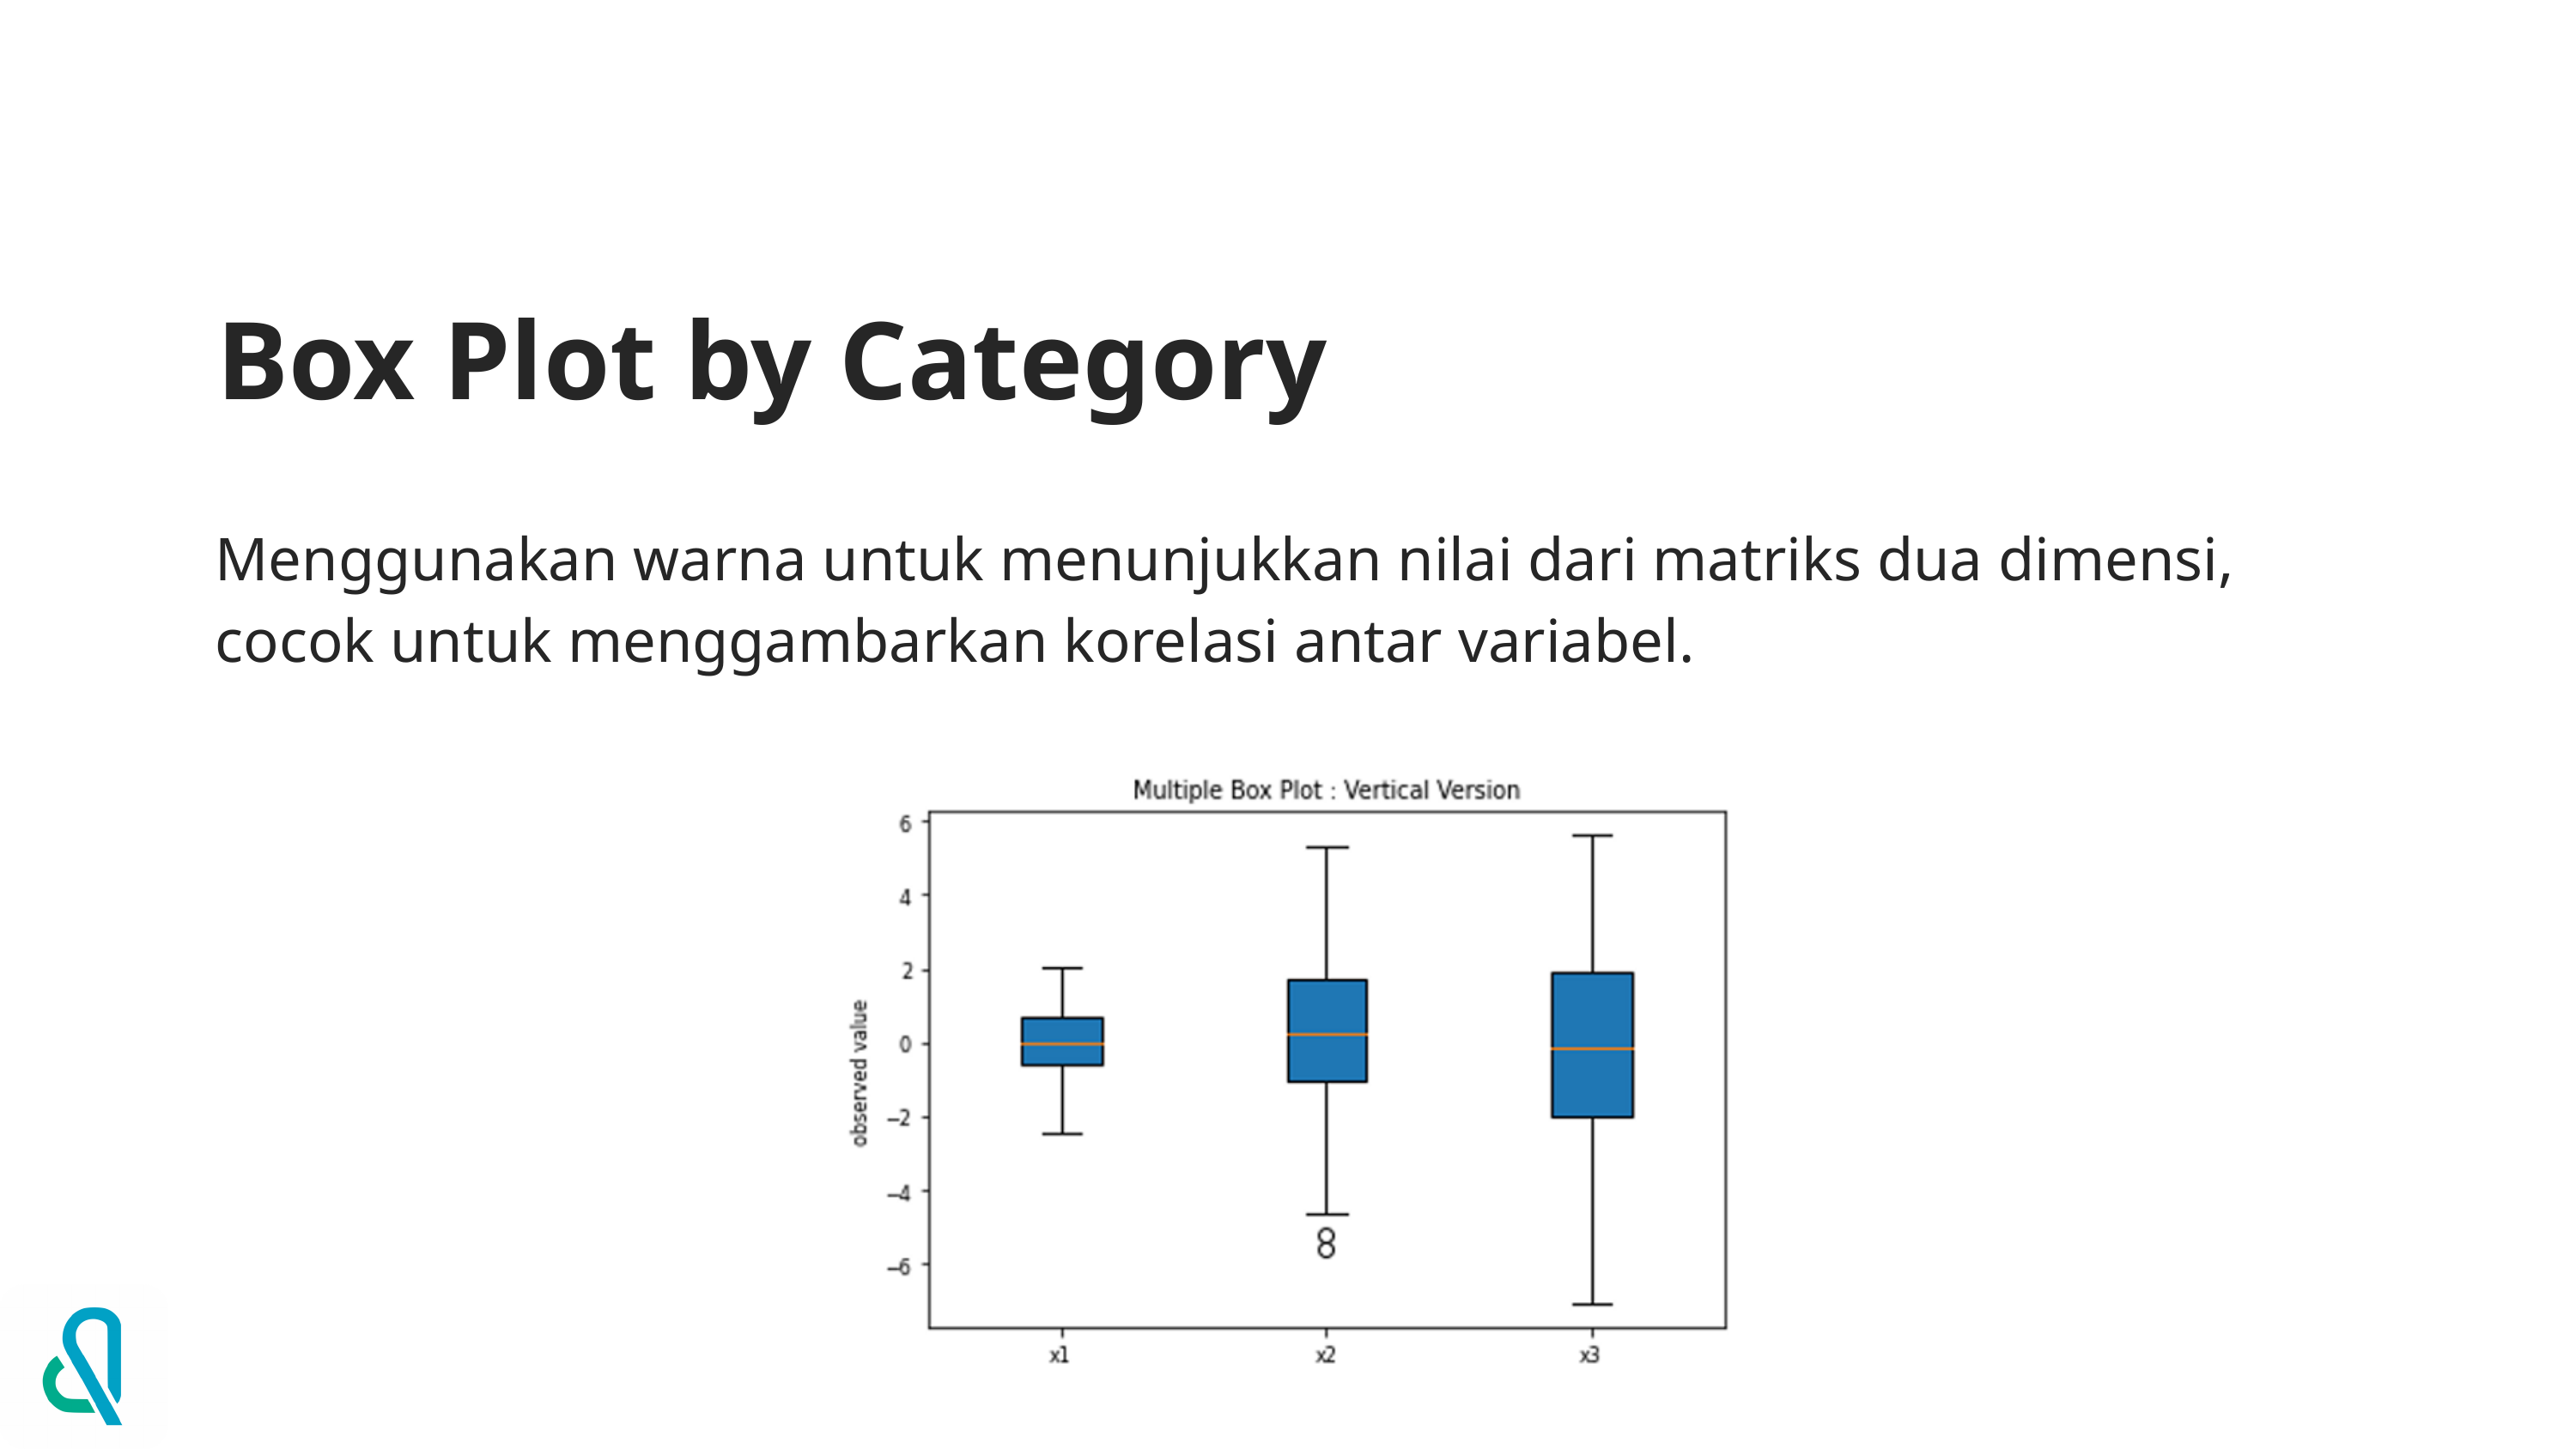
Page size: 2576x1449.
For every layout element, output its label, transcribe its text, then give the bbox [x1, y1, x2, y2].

text_box [0, 1284, 168, 1449]
text_box Menggunakan warna untuk menunjukkan nilai dari matriks dua dimensi, cocok untuk menggambarkan korelasi antar variabel. [215, 509, 2361, 674]
picture [842, 737, 1734, 1373]
title Box Plot by Category [215, 289, 1400, 509]
